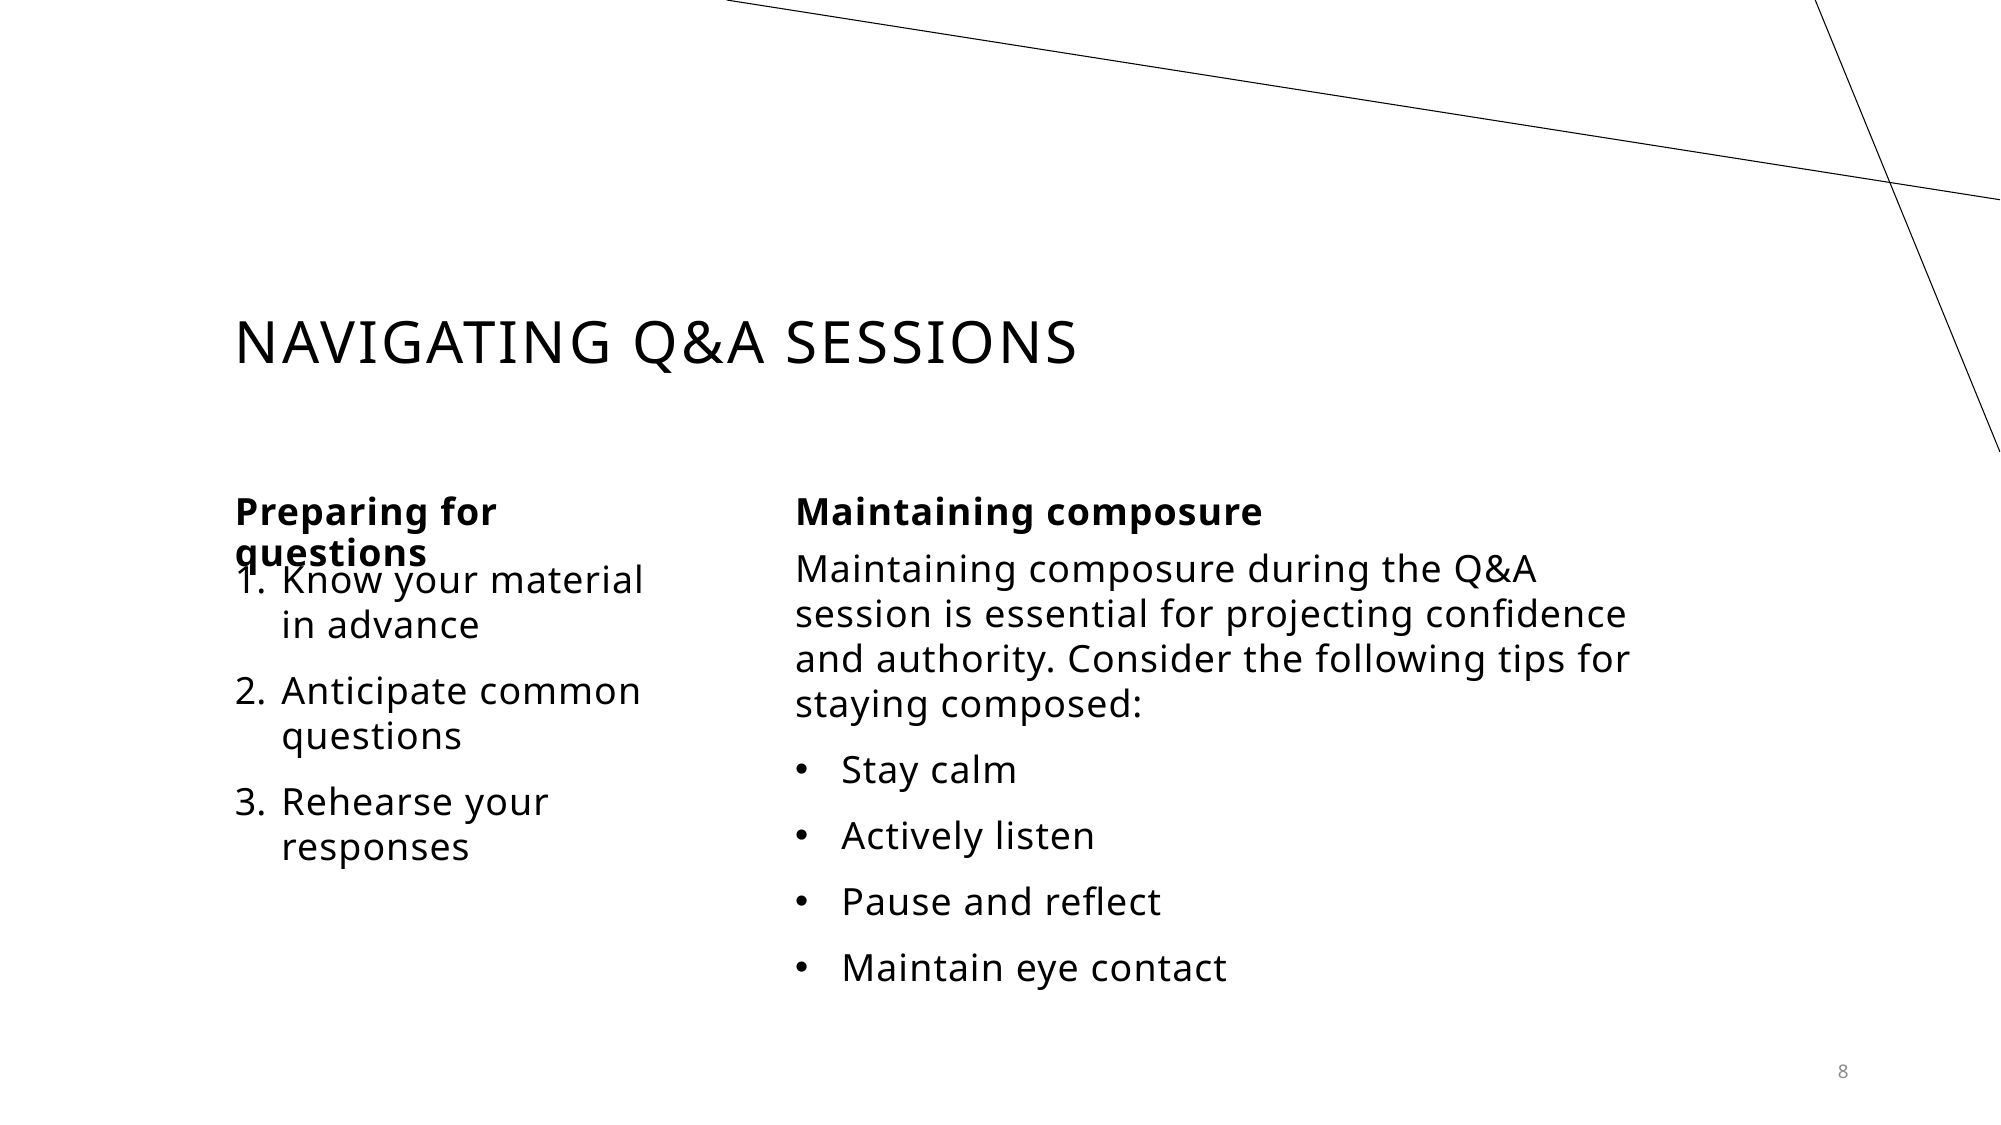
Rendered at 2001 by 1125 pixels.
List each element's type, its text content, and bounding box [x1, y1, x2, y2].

list Preparing for questions [219, 485, 667, 544]
title Navigating Q&A Sessions [219, 91, 1853, 384]
slide_number 8 [1701, 1042, 1864, 1103]
list Know your material in advance Anticipate common questions Rehearse your responses [219, 556, 667, 1034]
list Maintaining composure [780, 485, 1685, 544]
list Maintaining composure during the Q&A session is essential for projecting confidence and authority. Consider the following tips for staying composed: Stay calm Actively listen Pause and reflect Maintain eye contact [780, 545, 1684, 1043]
